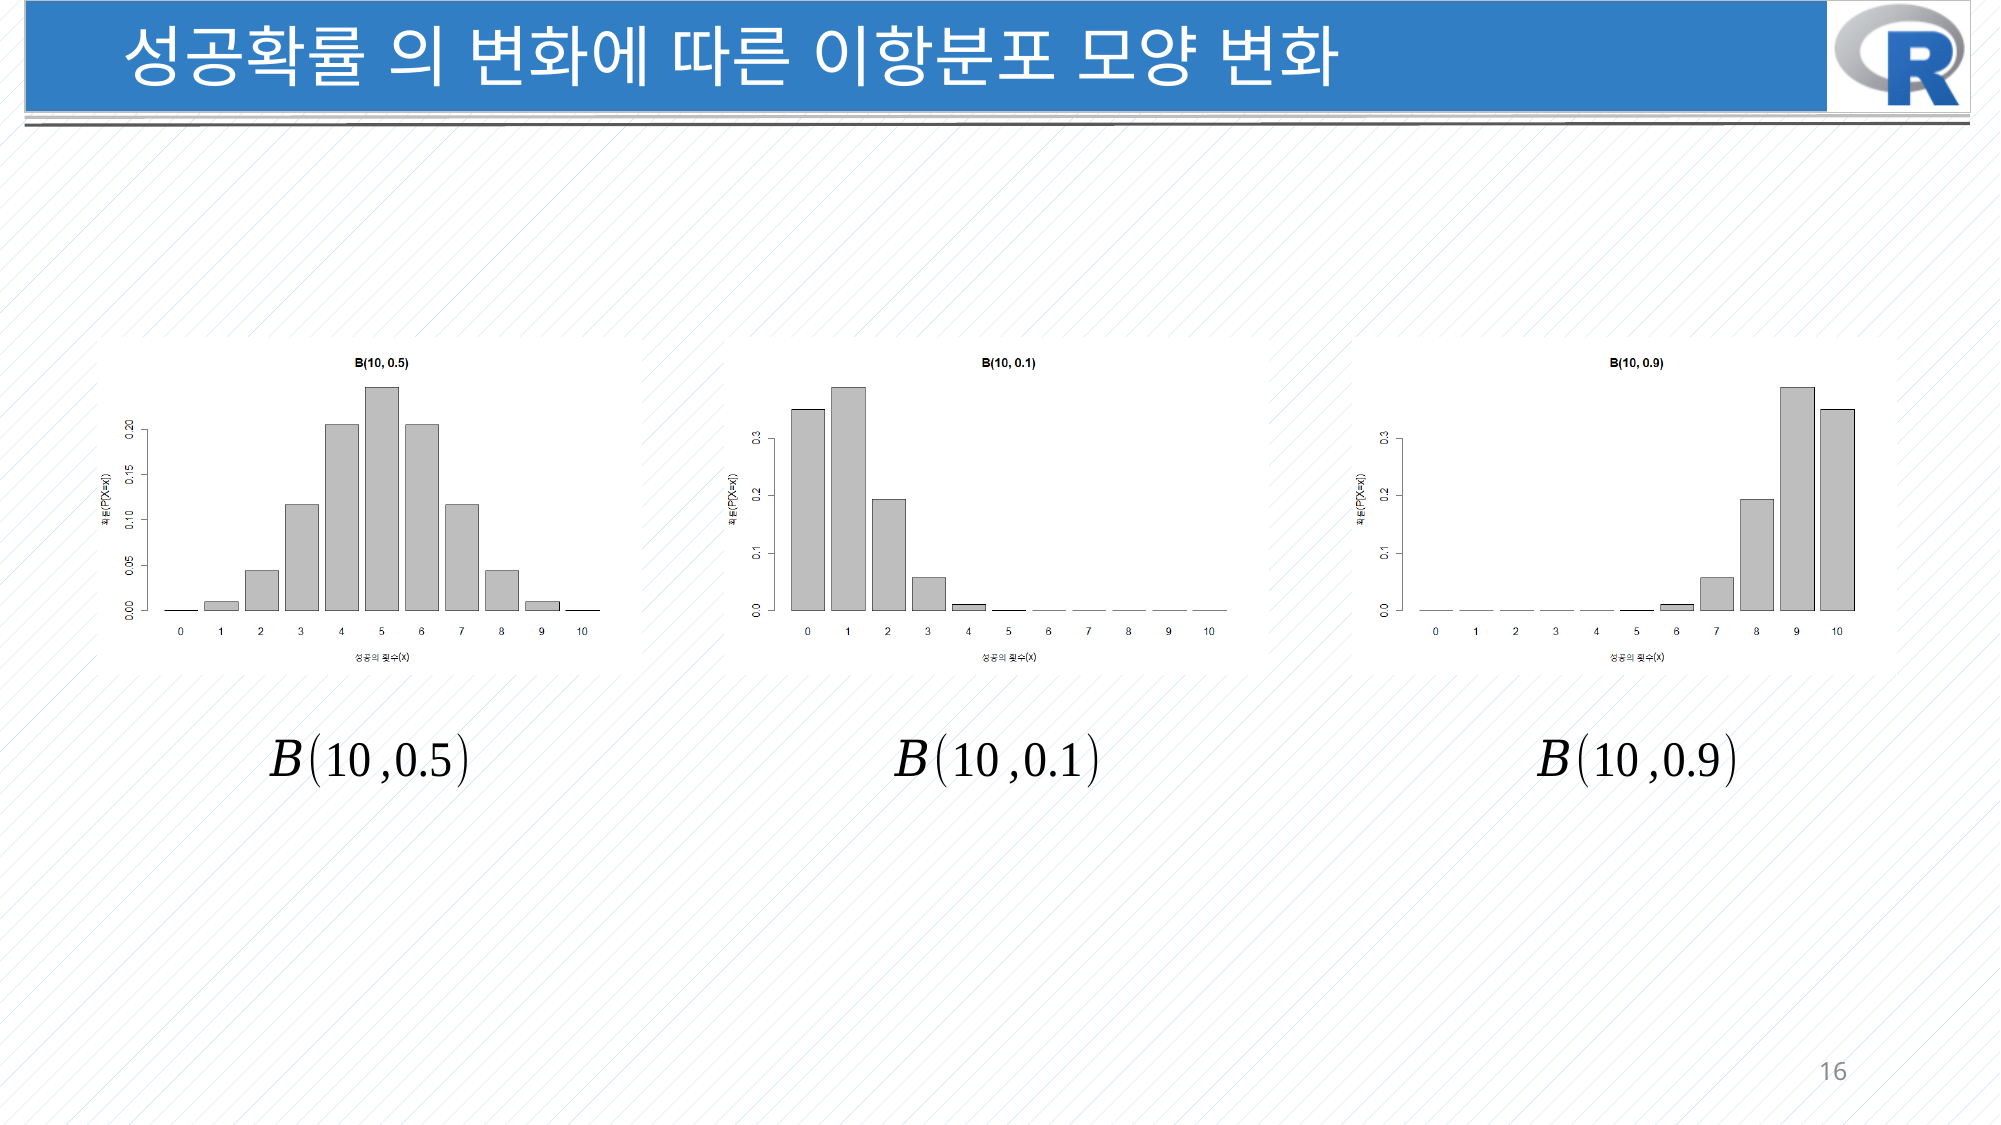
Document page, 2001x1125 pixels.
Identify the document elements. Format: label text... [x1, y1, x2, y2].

slide_number 16 [1412, 1042, 1863, 1103]
text_box [24, 75, 1971, 113]
picture [1352, 337, 1897, 675]
picture [1827, 1, 1970, 112]
picture [97, 337, 642, 675]
picture [724, 337, 1269, 675]
text_box [0, 0, 2000, 75]
